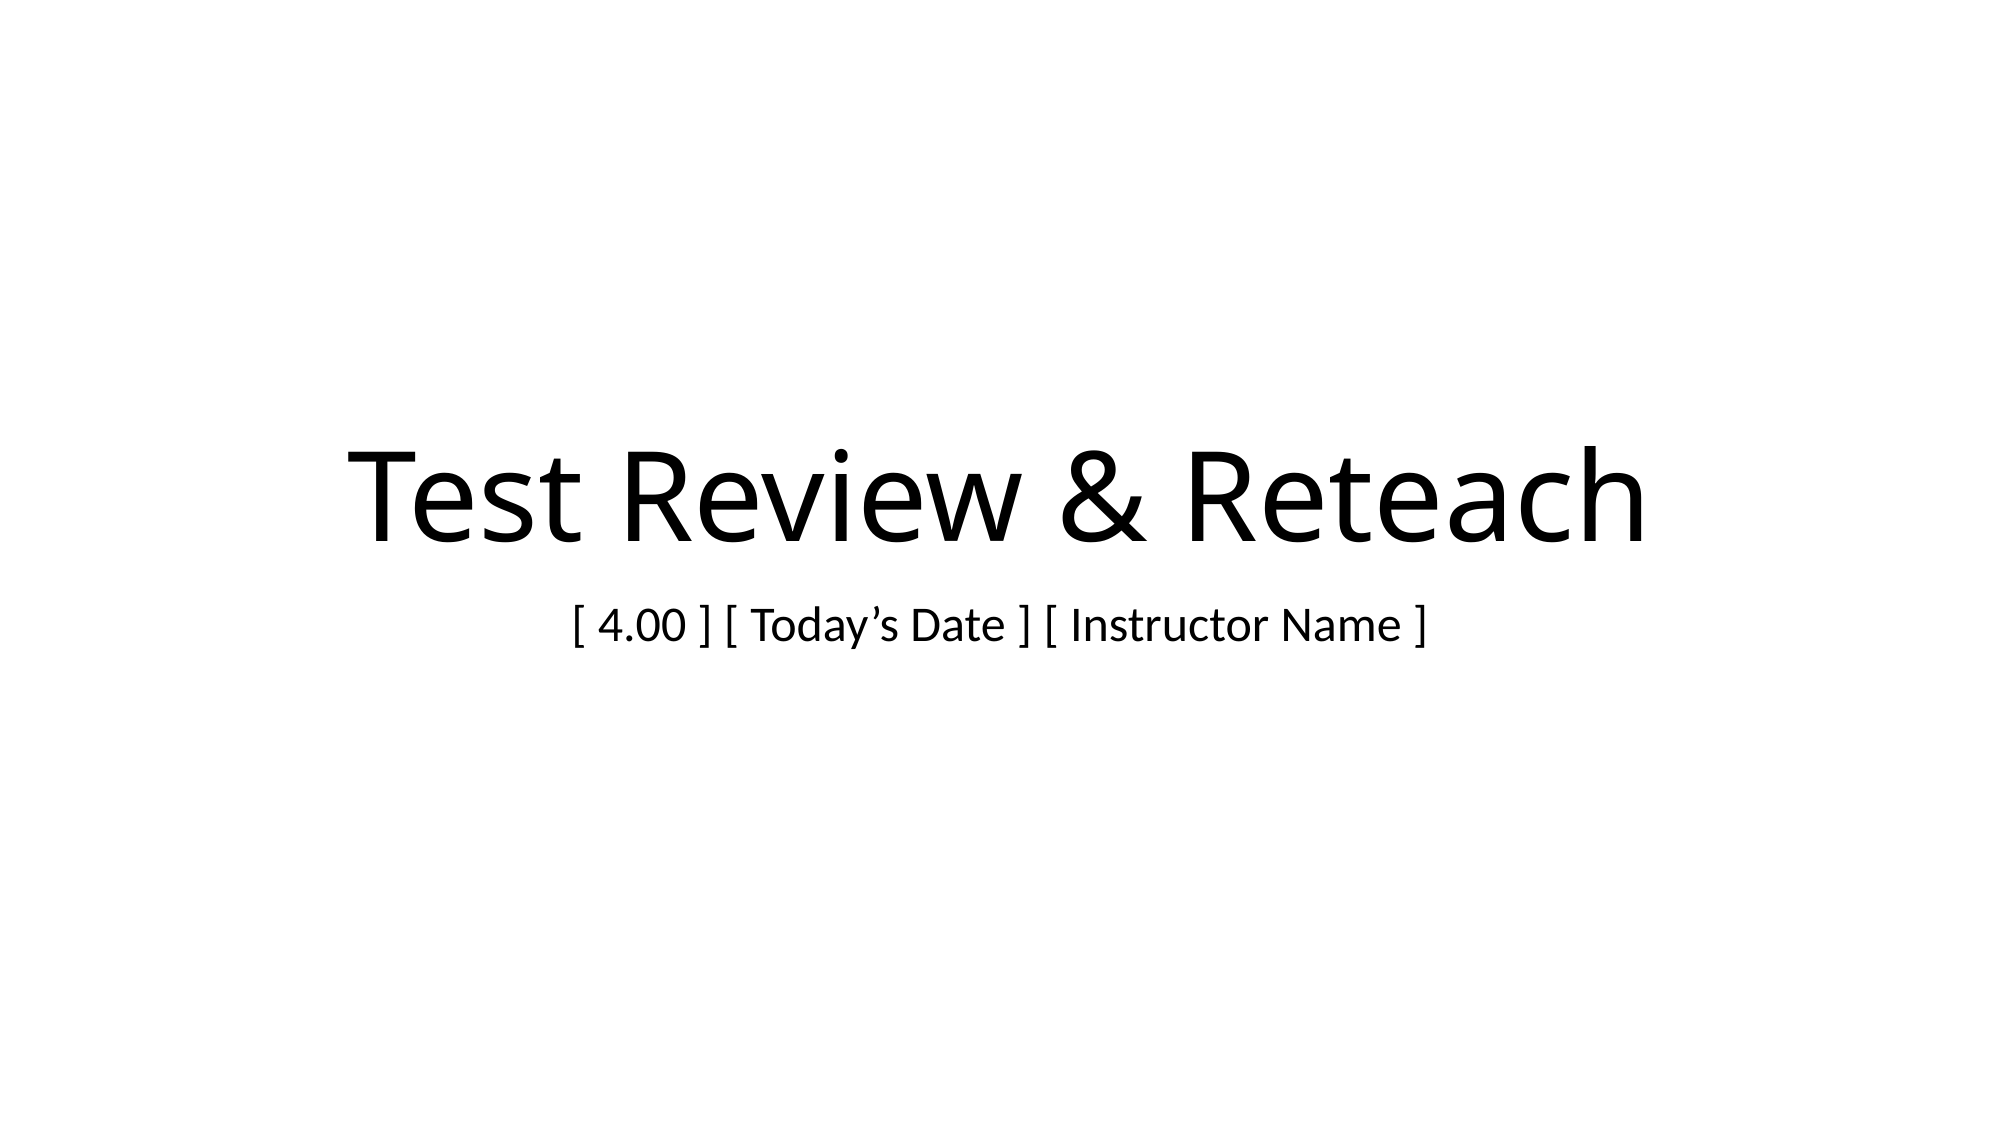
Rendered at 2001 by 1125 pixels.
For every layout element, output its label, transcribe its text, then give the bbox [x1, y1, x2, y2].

title Test Review & Reteach [249, 184, 1750, 576]
subtitle [ 4.00 ] [ Today’s Date ] [ Instructor Name ] [249, 590, 1750, 863]
